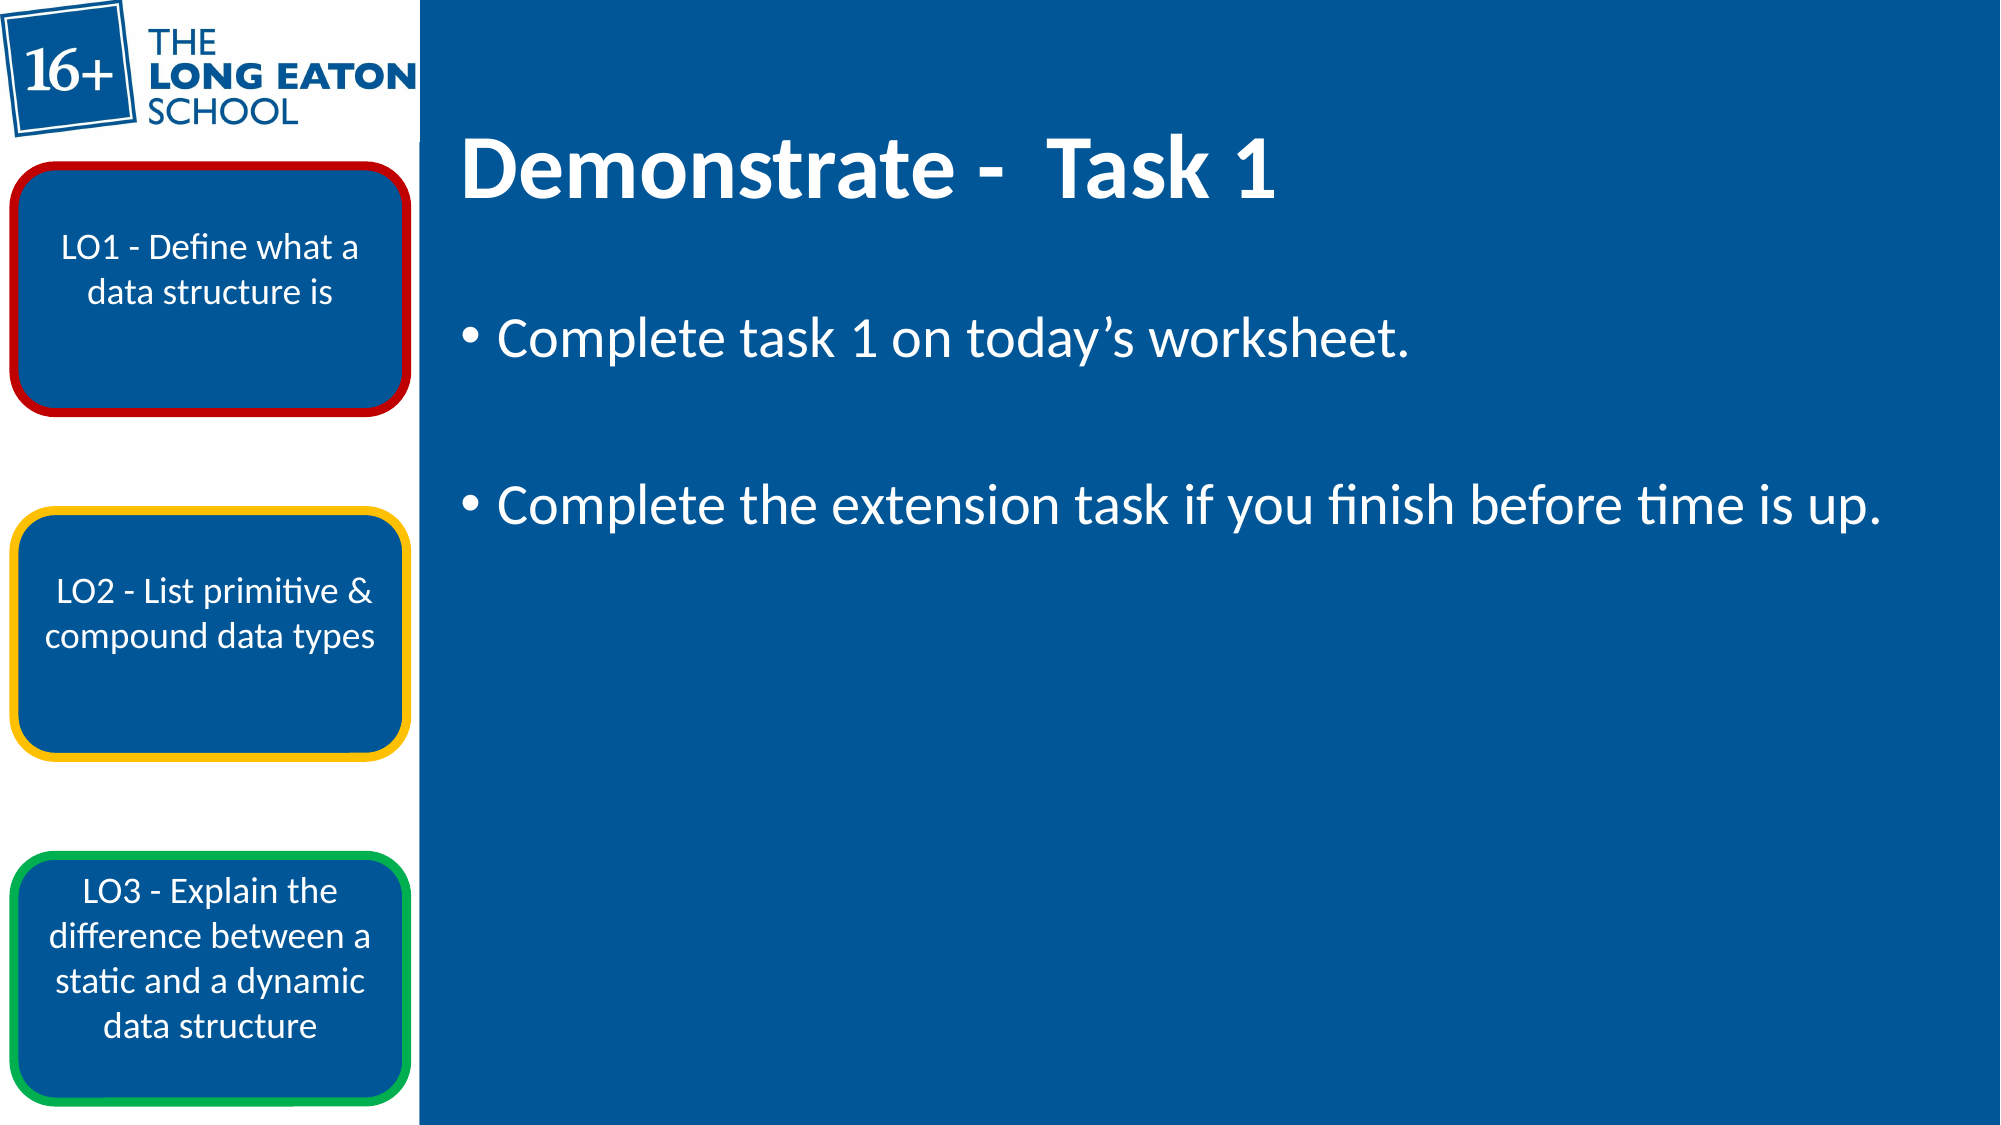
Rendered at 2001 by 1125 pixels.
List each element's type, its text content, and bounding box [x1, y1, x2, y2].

list Complete task 1 on today’s worksheet. Complete the extension task if you finish before time is up. [445, 299, 1969, 1014]
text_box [0, 0, 420, 1125]
title Demonstrate - Task 1 [445, 59, 1969, 278]
